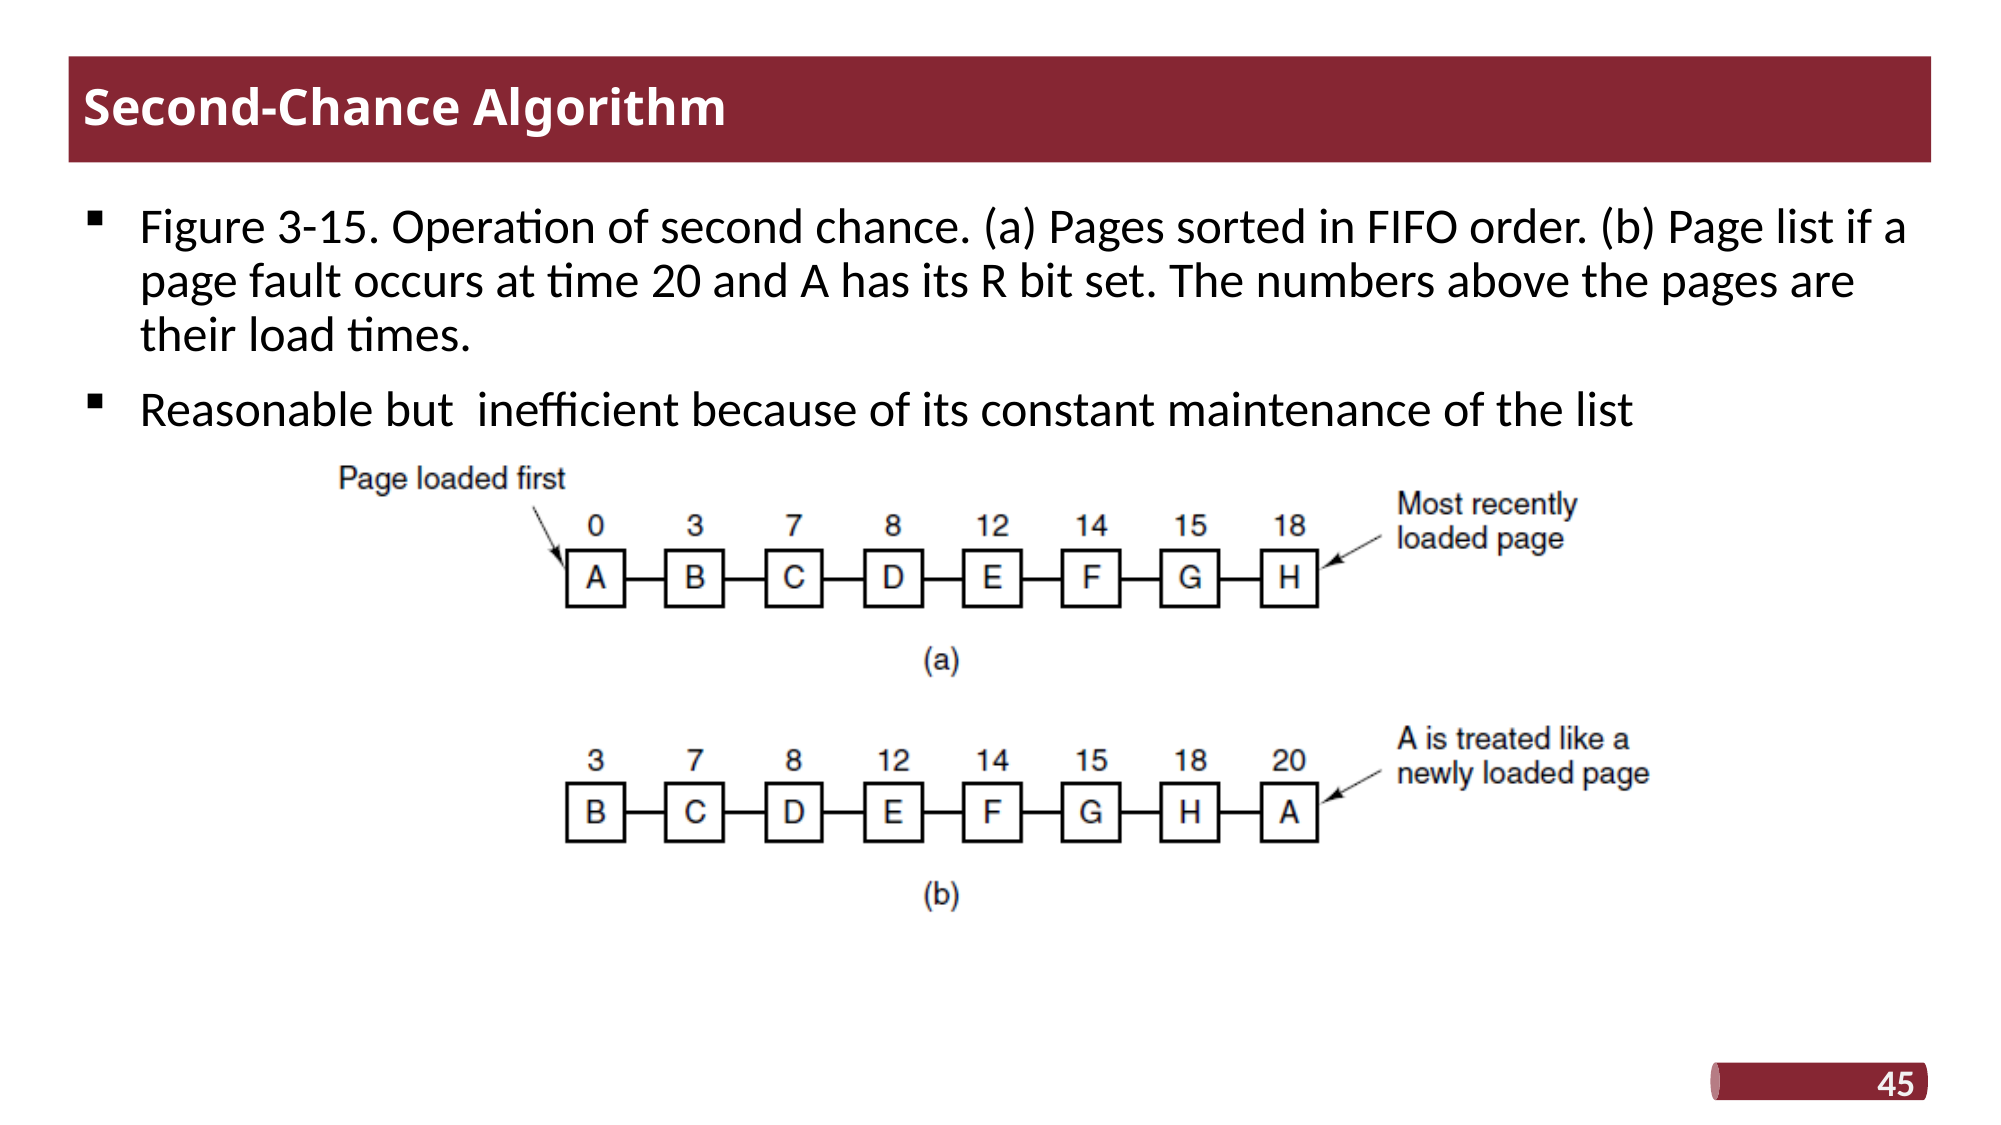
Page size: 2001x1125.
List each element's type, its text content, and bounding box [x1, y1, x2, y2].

slide_number 45 [1806, 1062, 1931, 1100]
title Second-Chance Algorithm [68, 56, 1932, 163]
picture [309, 428, 1691, 932]
list Figure 3-15. Operation of second chance. (a) Pages sorted in FIFO order. (b) Page list if a page fault occurs at time 20 and A has its R bit set. The numbers above the pages are their load times. Reasonable but inefficient because of its constant maintenance of the list [68, 193, 1932, 1046]
